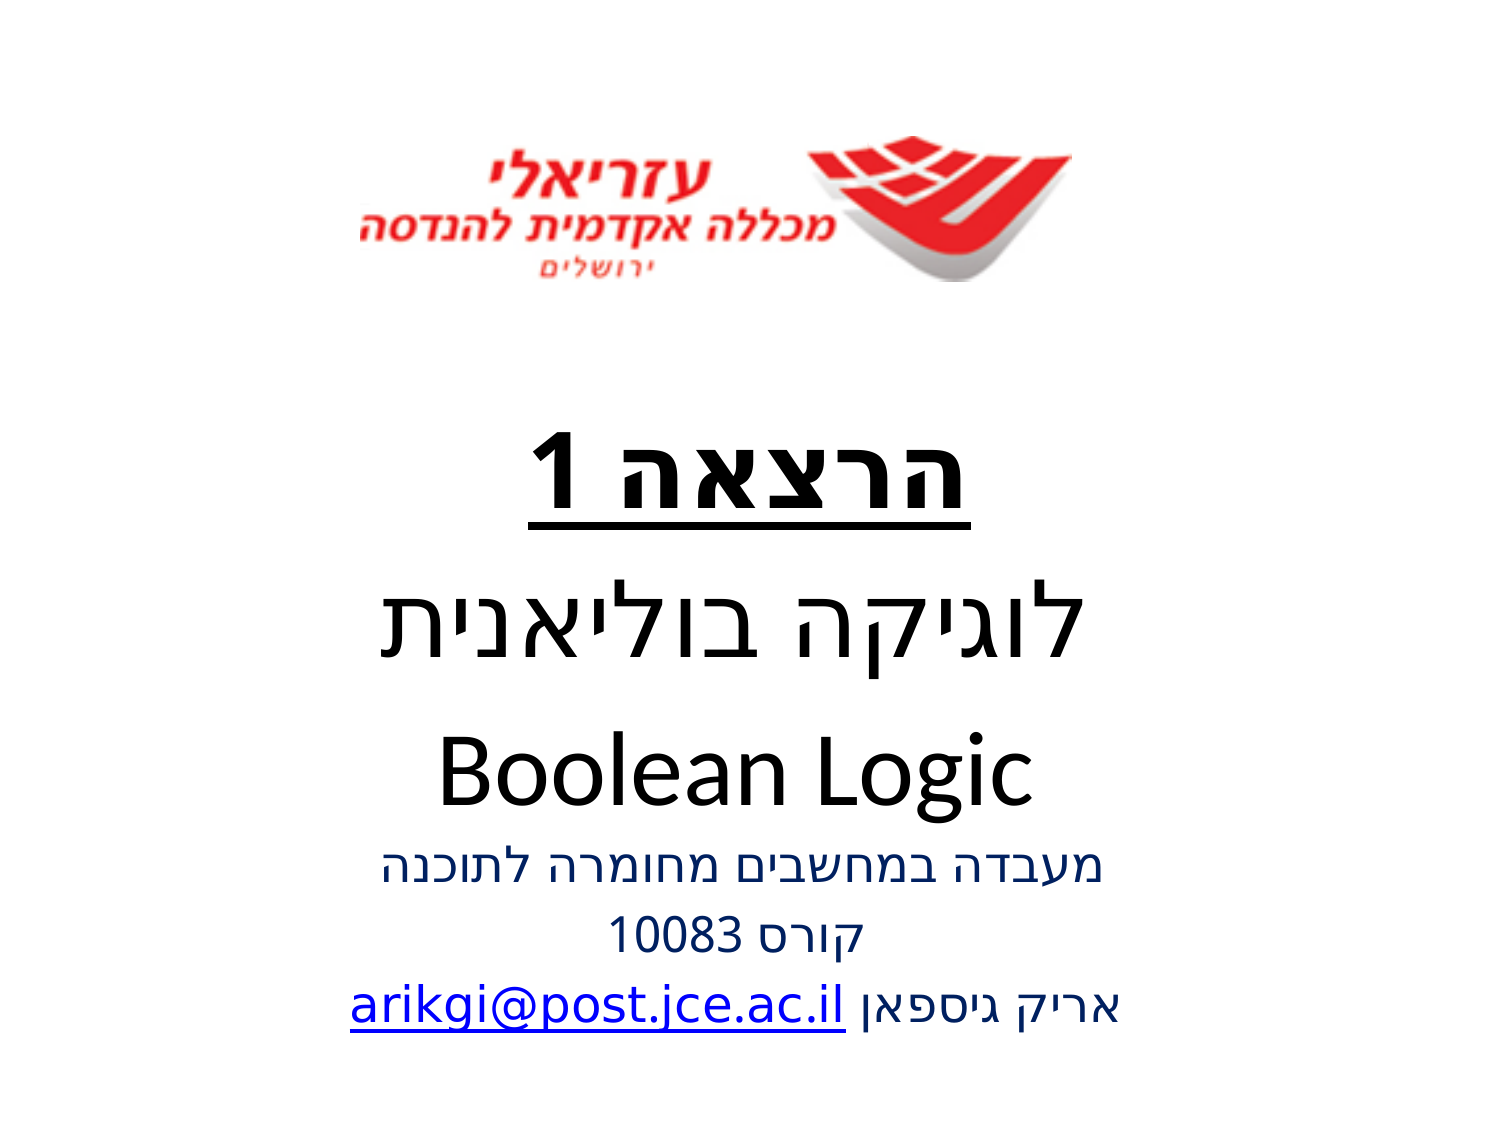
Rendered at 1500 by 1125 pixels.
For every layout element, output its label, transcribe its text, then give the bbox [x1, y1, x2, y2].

picture [359, 136, 1073, 282]
text_box הרצאה 1 לוגיקה בוליאנית Boolean Logic [29, 393, 1443, 838]
subtitle מעבדה במחשבים מחומרה לתוכנה קורס 10083 אריק גיספאן arikgi@post.jce.ac.il [122, 838, 1351, 1100]
